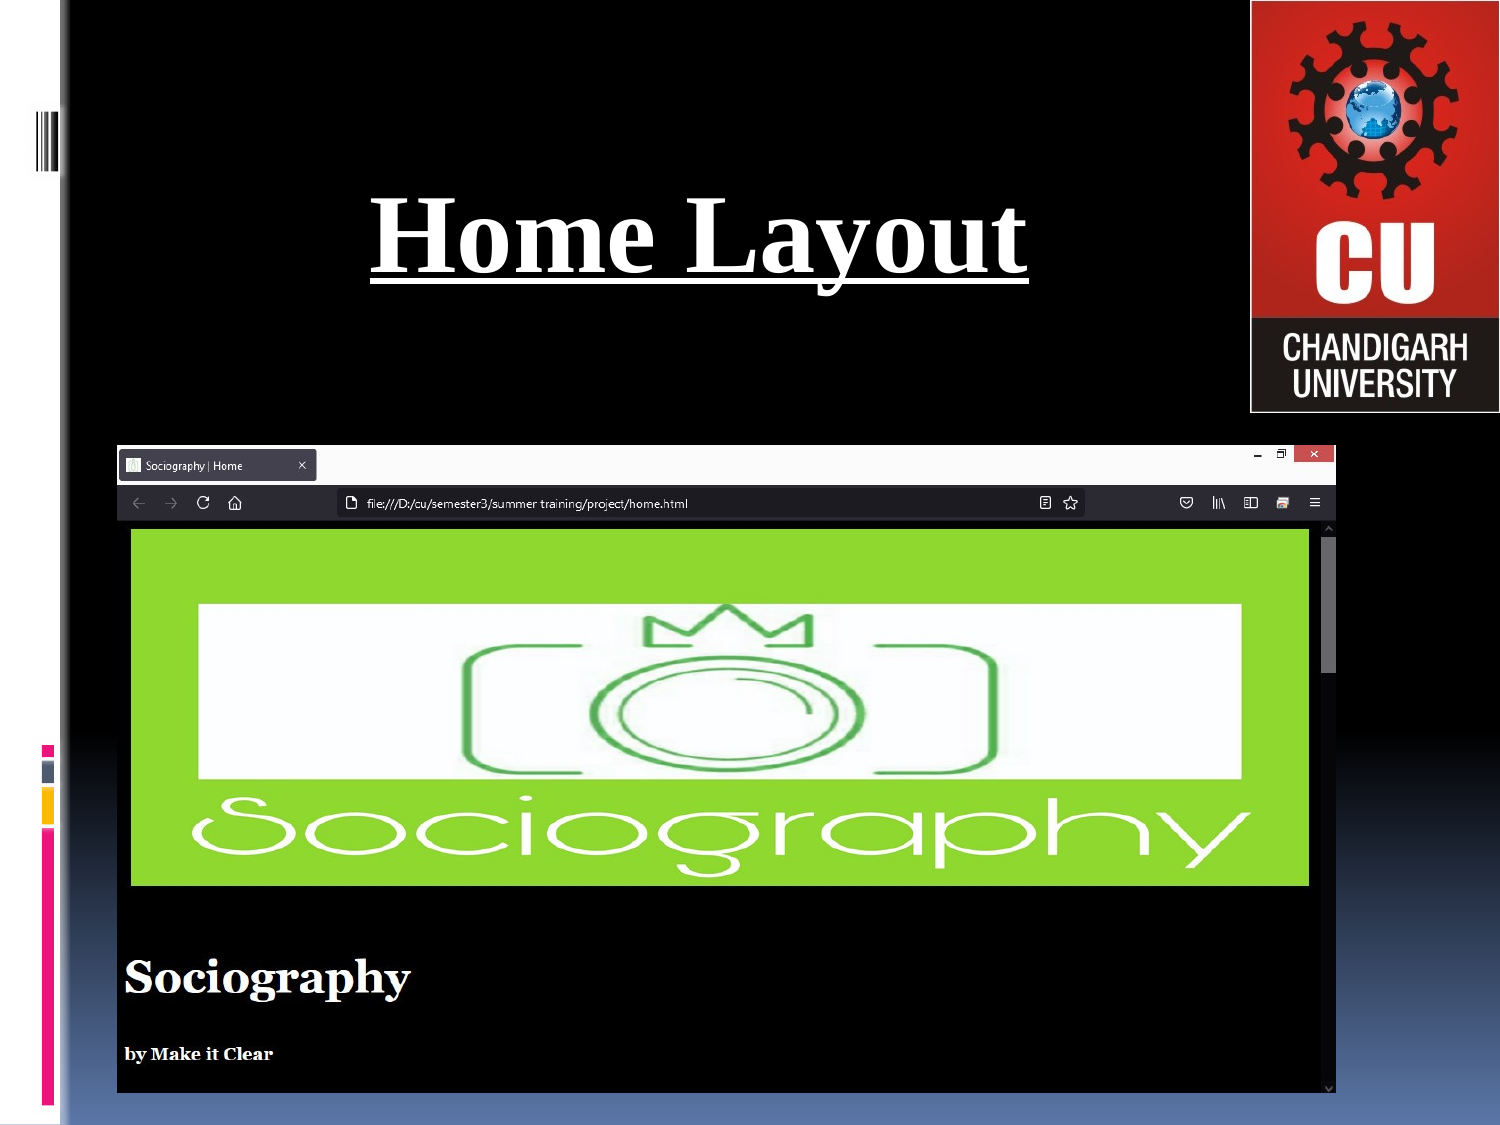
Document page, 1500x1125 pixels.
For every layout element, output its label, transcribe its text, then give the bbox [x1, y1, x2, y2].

picture [1249, 0, 1500, 413]
text_box Home Layout [354, 152, 1045, 303]
picture [116, 444, 1337, 1093]
